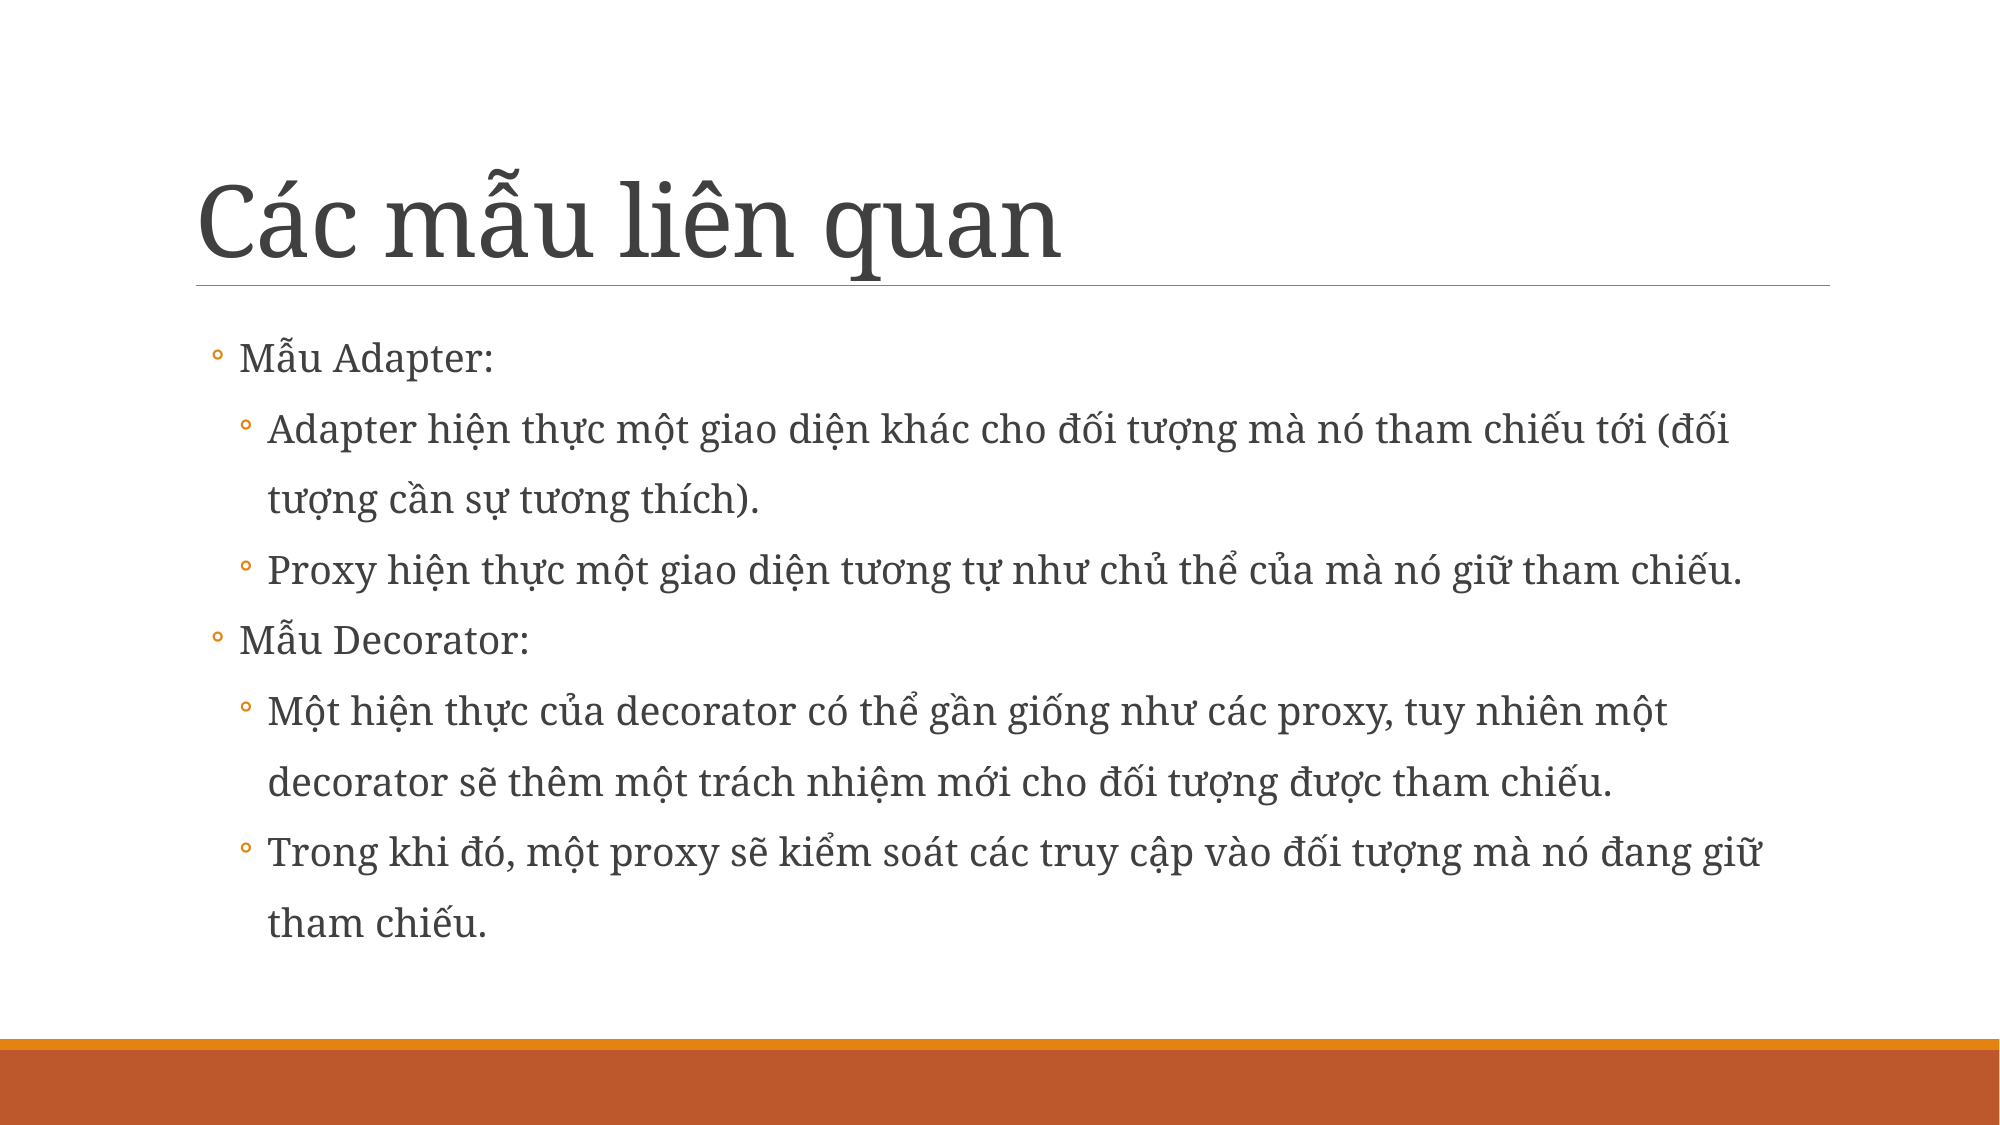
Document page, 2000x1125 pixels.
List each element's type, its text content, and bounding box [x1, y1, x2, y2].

title Các mẫu liên quan [179, 47, 1830, 285]
list Mẫu Adapter: Adapter hiện thực một giao diện khác cho đối tượng mà nó tham chiếu tới (đối tượng cần sự tương thích). Proxy hiện thực một giao diện tương tự như chủ thể của mà nó giữ tham chiếu. Mẫu Decorator: Một hiện thực của decorator có thể gần giống như các proxy, tuy nhiên một decorator sẽ thêm một trách nhiệm mới cho đối tượng được tham chiếu. Trong khi đó, một proxy sẽ kiểm soát các truy cập vào đối tượng mà nó đang giữ tham chiếu. [179, 302, 1830, 963]
